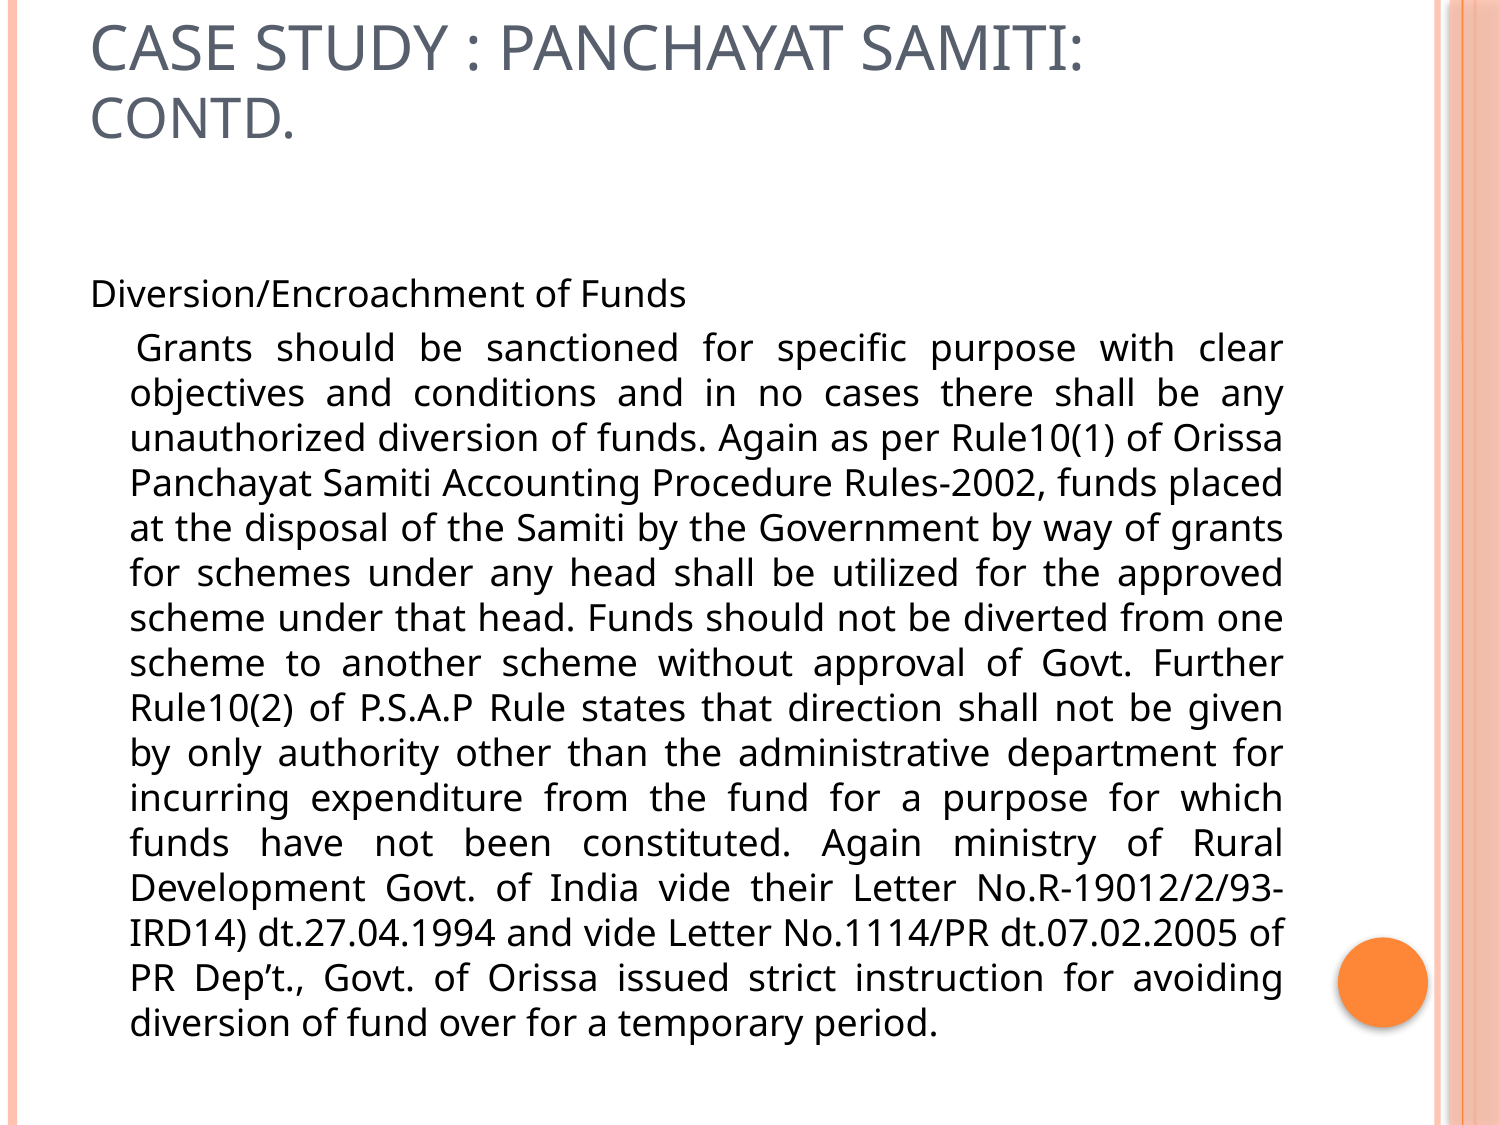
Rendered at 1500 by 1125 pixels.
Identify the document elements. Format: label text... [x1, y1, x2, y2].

title Case Study : Panchayat samiti: Contd. [75, 45, 1300, 233]
list Diversion/Encroachment of Funds Grants should be sanctioned for specific purpose with clear objectives and conditions and in no cases there shall be any unauthorized diversion of funds. Again as per Rule10(1) of Orissa Panchayat Samiti Accounting Procedure Rules-2002, funds placed at the disposal of the Samiti by the Government by way of grants for schemes under any head shall be utilized for the approved scheme under that head. Funds should not be diverted from one scheme to another scheme without approval of Govt. Further Rule10(2) of P.S.A.P Rule states that direction shall not be given by only authority other than the administrative department for incurring expenditure from the fund for a purpose for which funds have not been constituted. Again ministry of Rural Development Govt. of India vide their Letter No.R-19012/2/93-IRD14) dt.27.04.1994 and vide Letter No.1114/PR dt.07.02.2005 of PR Dep’t., Govt. of Orissa issued strict instruction for avoiding diversion of fund over for a temporary period. [75, 262, 1300, 1062]
